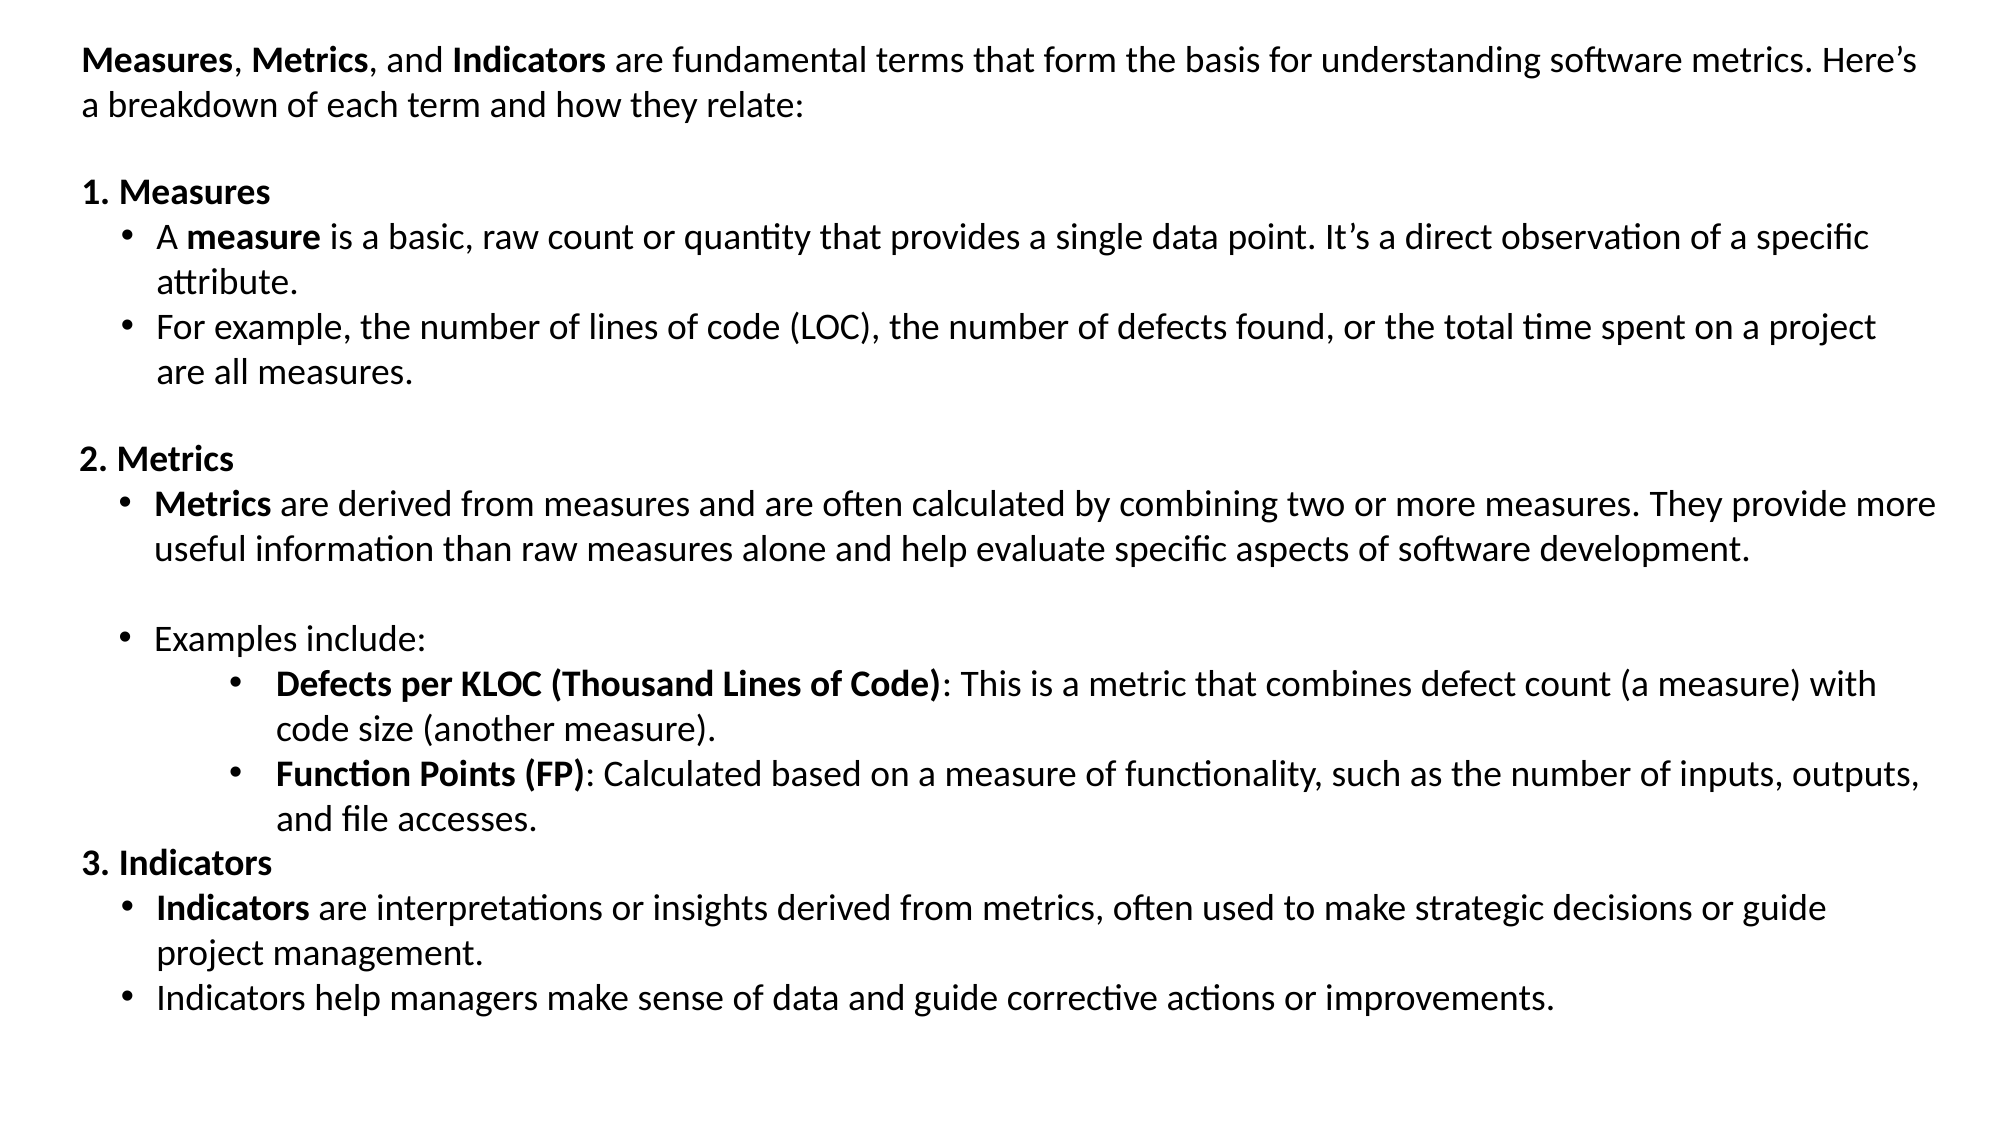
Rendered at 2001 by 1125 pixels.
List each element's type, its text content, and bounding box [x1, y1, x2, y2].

text_box Measures, Metrics, and Indicators are fundamental terms that form the basis for understanding software metrics. Here’s a breakdown of each term and how they relate: [66, 28, 1938, 133]
text_box 1. Measures A measure is a basic, raw count or quantity that provides a single data point. It’s a direct observation of a specific attribute. For example, the number of lines of code (LOC), the number of defects found, or the total time spent on a project are all measures. [66, 159, 1905, 399]
text_box 2. Metrics Metrics are derived from measures and are often calculated by combining two or more measures. They provide more useful information than raw measures alone and help evaluate specific aspects of software development. Examples include: Defects per KLOC (Thousand Lines of Code): This is a metric that combines defect count (a measure) with code size (another measure). Function Points (FP): Calculated based on a measure of functionality, such as the number of inputs, outputs, and file accesses. [64, 426, 1963, 847]
text_box 3. Indicators Indicators are interpretations or insights derived from metrics, often used to make strategic decisions or guide project management. Indicators help managers make sense of data and guide corrective actions or improvements. [66, 830, 1938, 1026]
